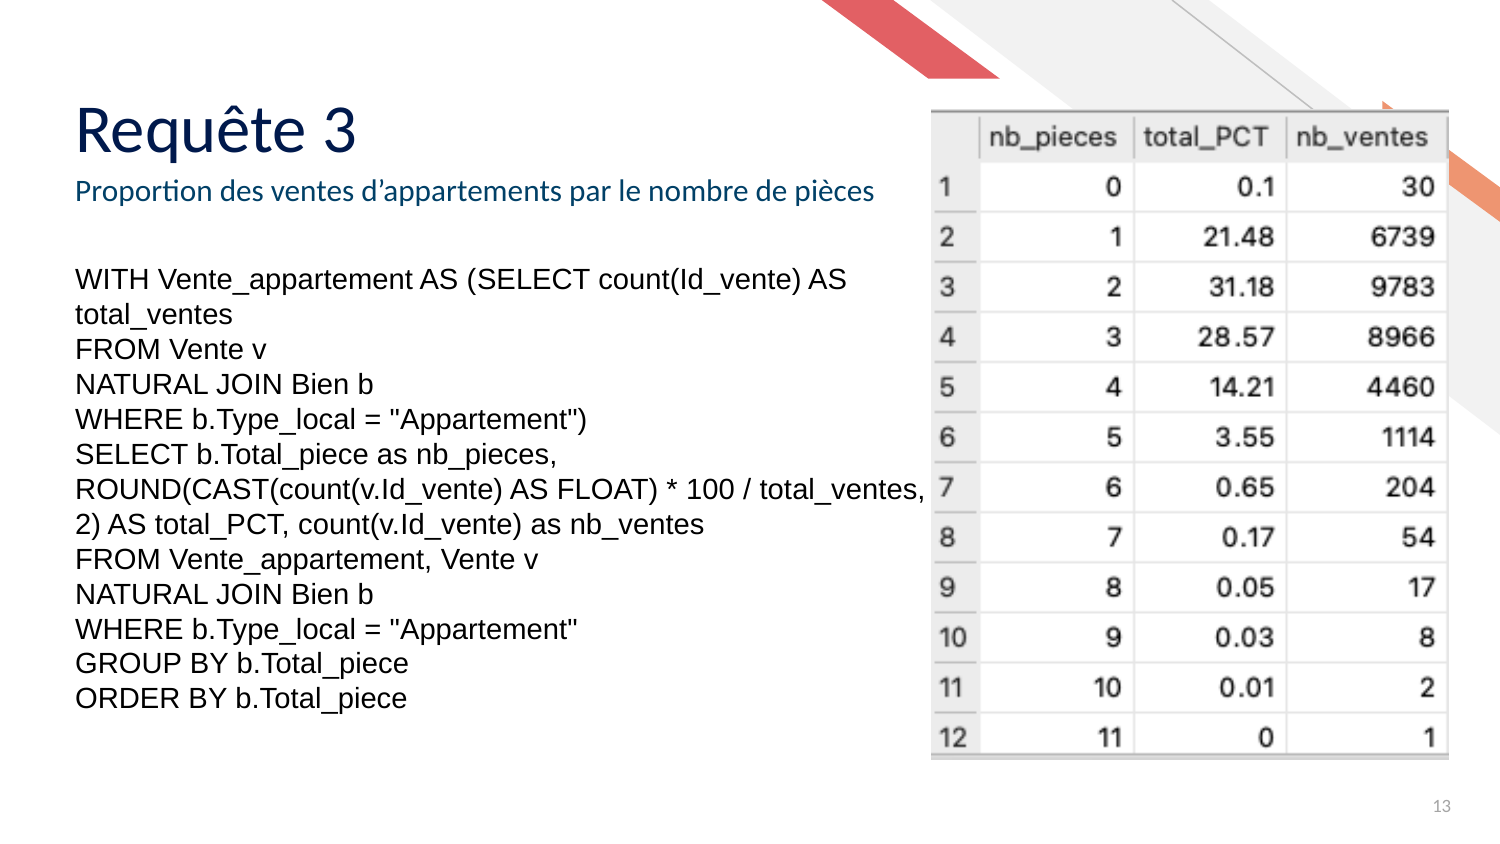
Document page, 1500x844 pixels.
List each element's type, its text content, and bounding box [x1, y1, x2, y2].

title Requête 3 [63, 25, 1090, 167]
list Proportion des ventes d’appartements par le nombre de pièces [64, 169, 926, 245]
text_box WITH Vente_appartement AS (SELECT count(Id_vente) AS total_ventes FROM Vente v NATURAL JOIN Bien b WHERE b.Type_local = "Appartement") SELECT b.Total_piece as nb_pieces, ROUND(CAST(count(v.Id_vente) AS FLOAT) * 100 / total_ventes, 2) AS total_PCT, count(v.Id_vente) as nb_ventes FROM Vente_appartement, Vente v NATURAL JOIN Bien b WHERE b.Type_local = "Appartement" GROUP BY b.Total_piece ORDER BY b.Total_piece [64, 254, 926, 753]
picture [931, 109, 1449, 760]
slide_number 13 [1371, 782, 1463, 827]
